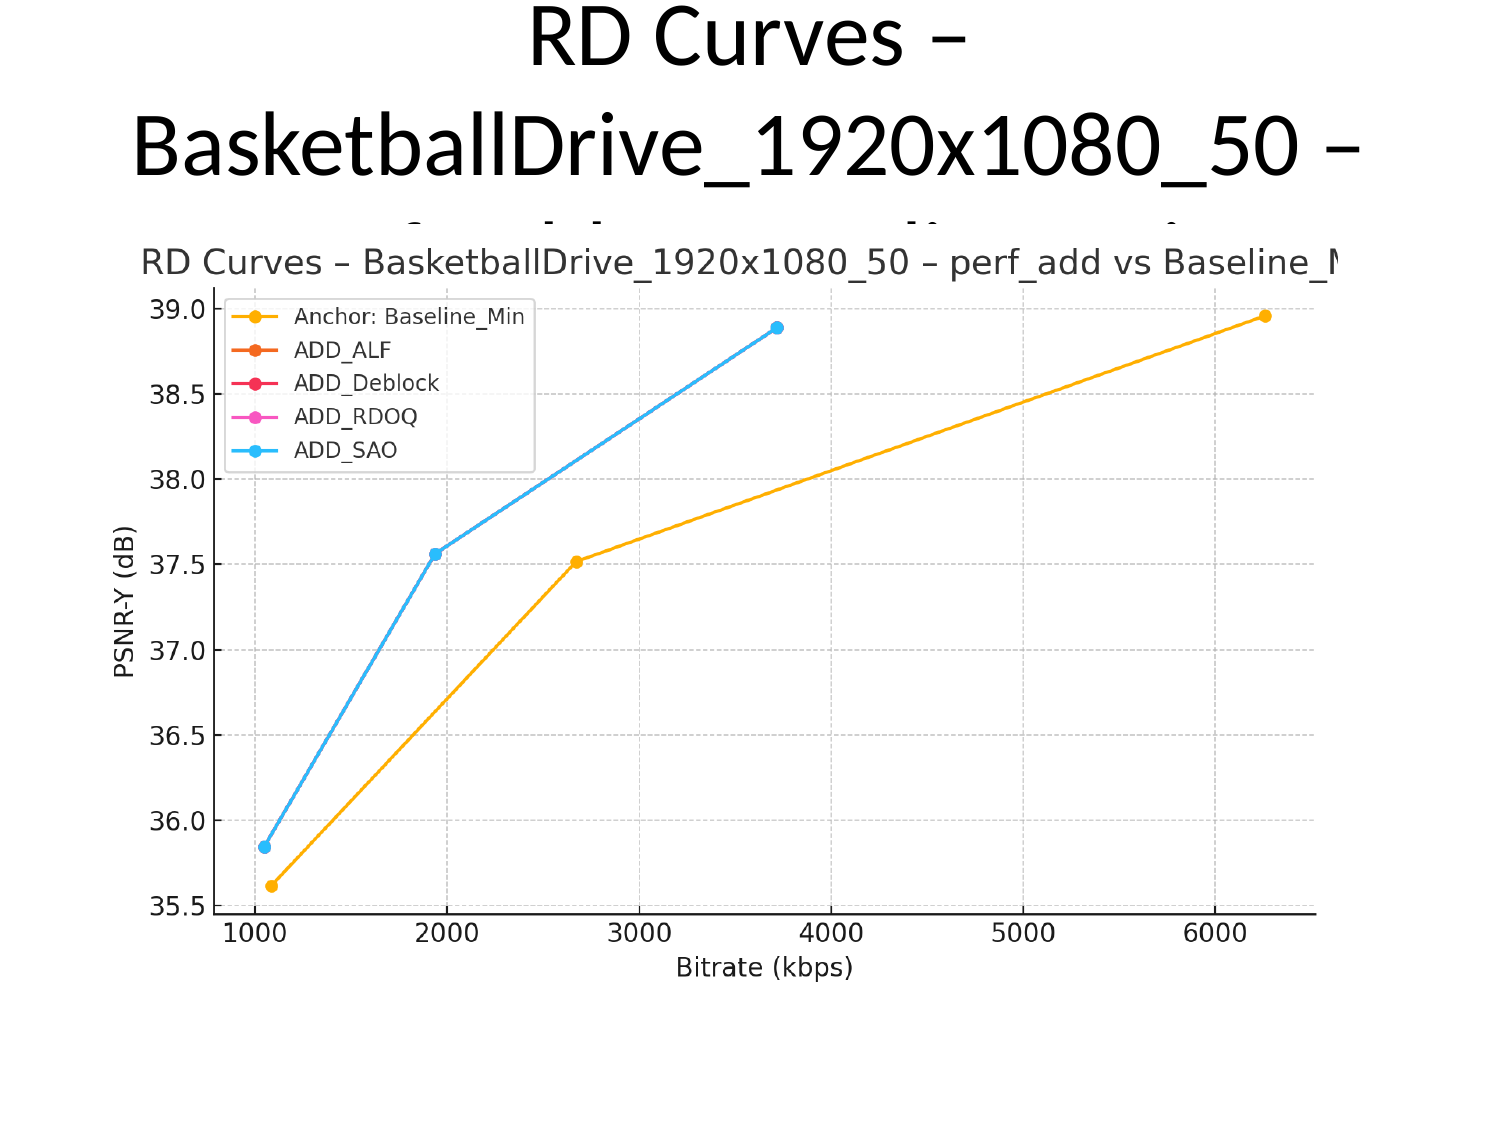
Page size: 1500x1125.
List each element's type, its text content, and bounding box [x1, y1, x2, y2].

title RD Curves – BasketballDrive_1920x1080_50 – perf_add vs Baseline_Min [75, 45, 1425, 233]
picture [89, 224, 1339, 1006]
